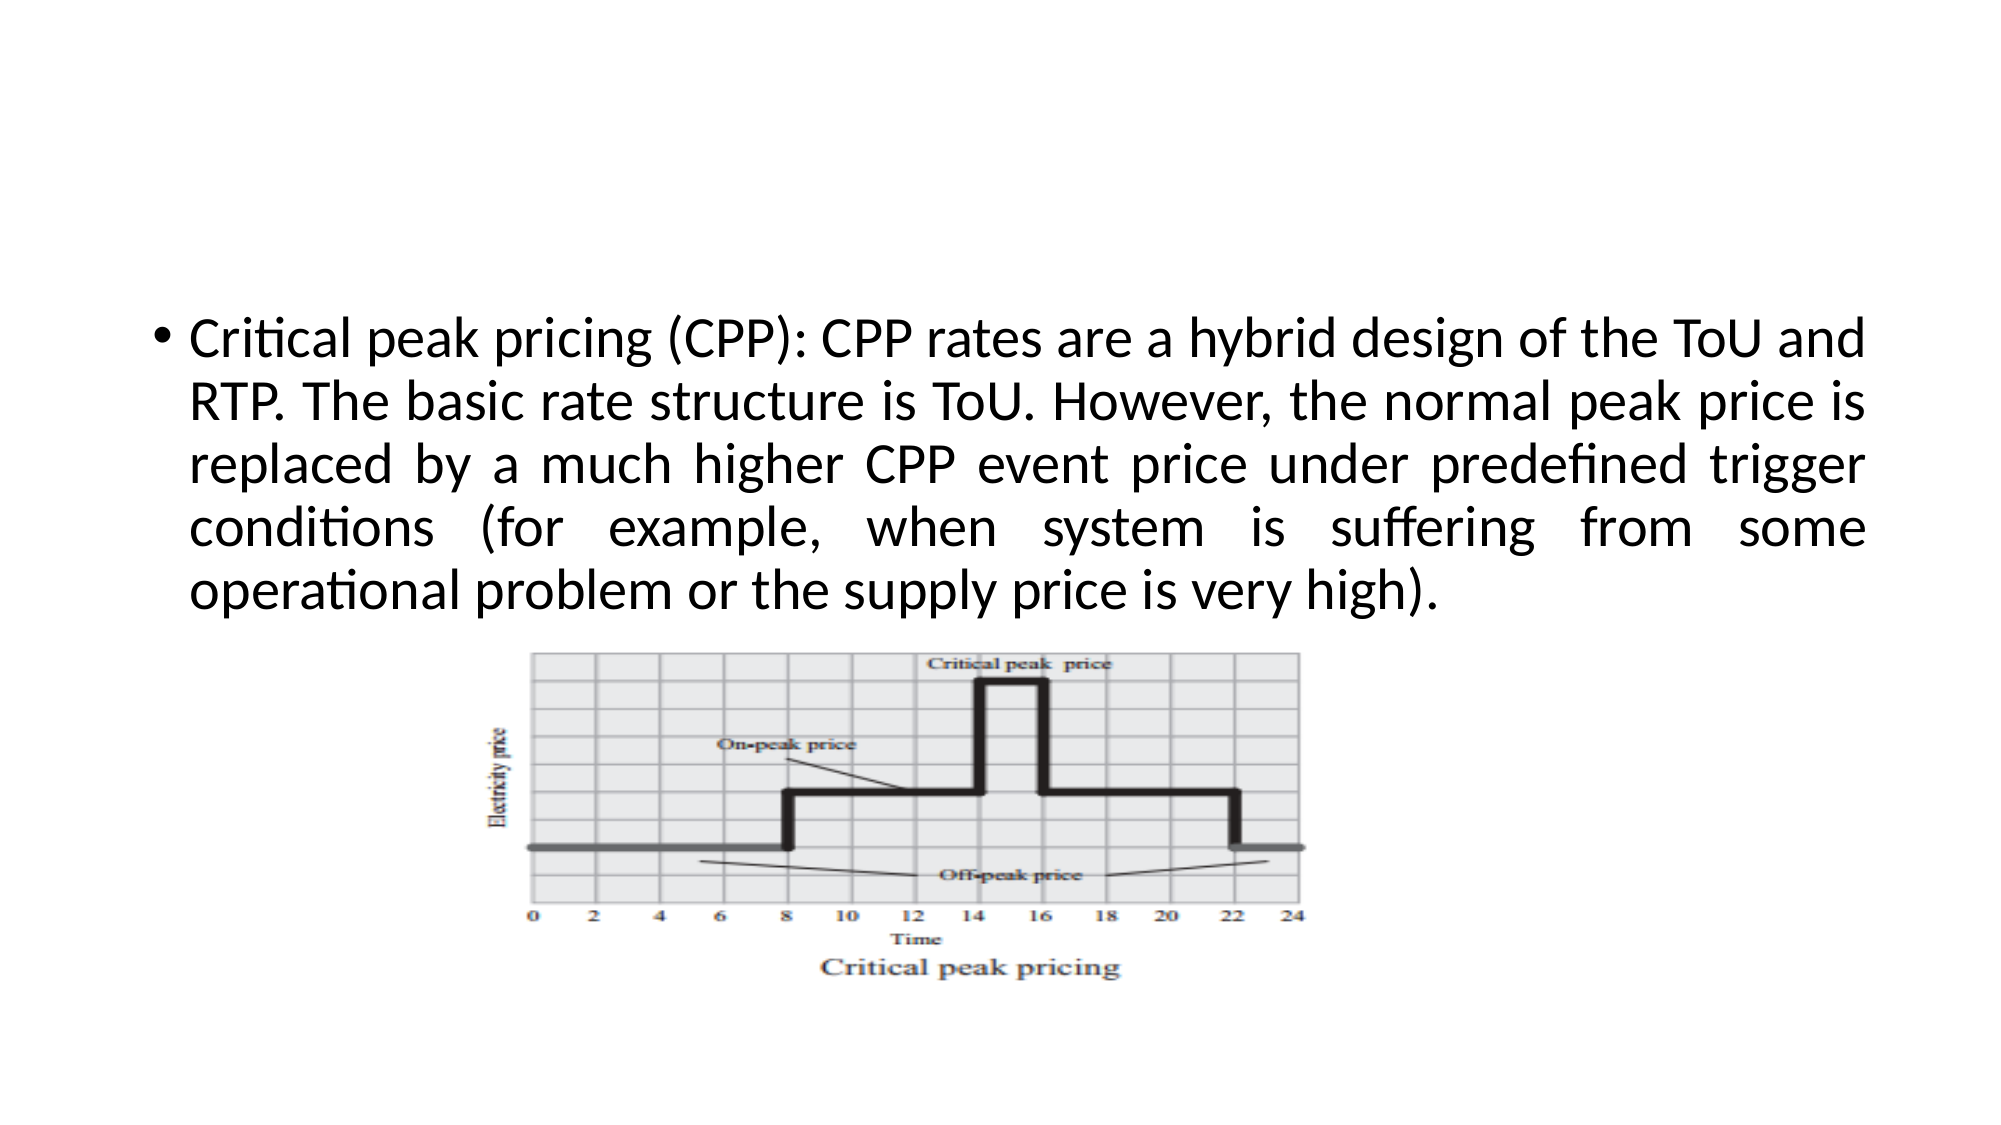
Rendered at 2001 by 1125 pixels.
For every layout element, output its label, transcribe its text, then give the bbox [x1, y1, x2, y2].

picture [449, 628, 1357, 986]
list Critical peak pricing (CPP): CPP rates are a hybrid design of the ToU and RTP. The basic rate structure is ToU. However, the normal peak price is replaced by a much higher CPP event price under predefined trigger conditions (for example, when system is suffering from some operational problem or the supply price is very high). [137, 299, 1883, 1014]
